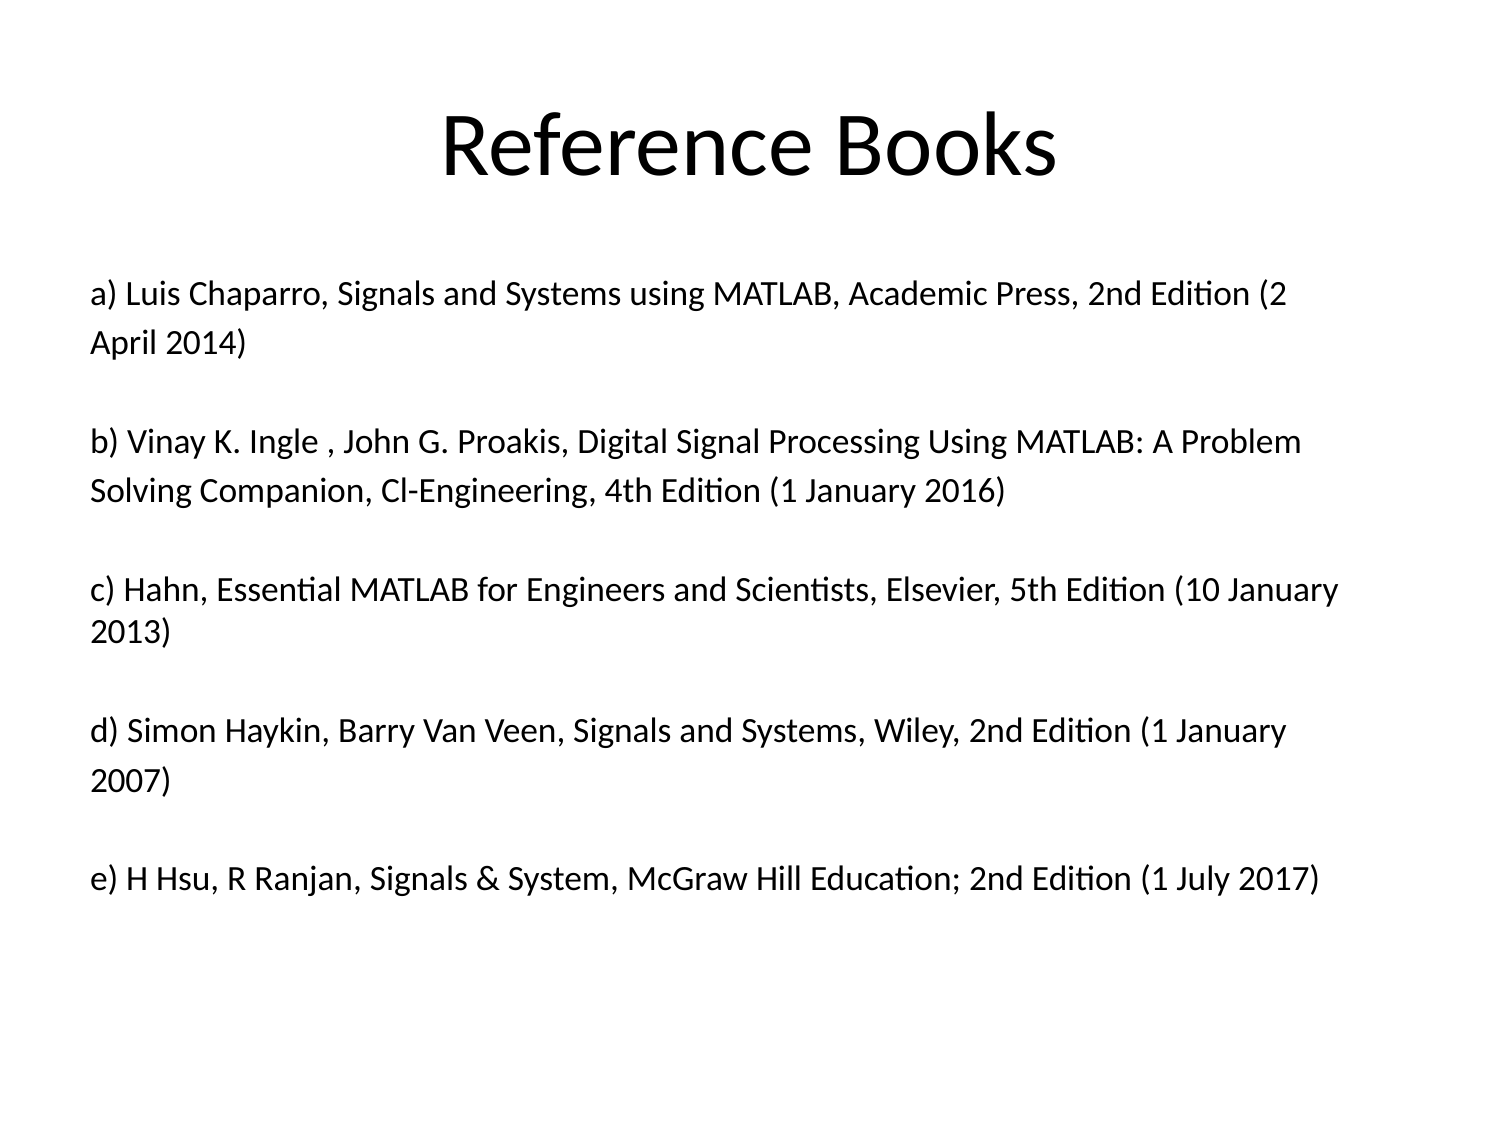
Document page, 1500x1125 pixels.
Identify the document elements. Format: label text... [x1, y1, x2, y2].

list a) Luis Chaparro, Signals and Systems using MATLAB, Academic Press, 2nd Edition (2 April 2014) b) Vinay K. Ingle , John G. Proakis, Digital Signal Processing Using MATLAB: A Problem Solving Companion, Cl-Engineering, 4th Edition (1 January 2016) c) Hahn, Essential MATLAB for Engineers and Scientists, Elsevier, 5th Edition (10 January 2013) d) Simon Haykin, Barry Van Veen, Signals and Systems, Wiley, 2nd Edition (1 January 2007) e) H Hsu, R Ranjan, Signals & System, McGraw Hill Education; 2nd Edition (1 July 2017) [75, 262, 1425, 1005]
title Reference Books [75, 45, 1425, 233]
